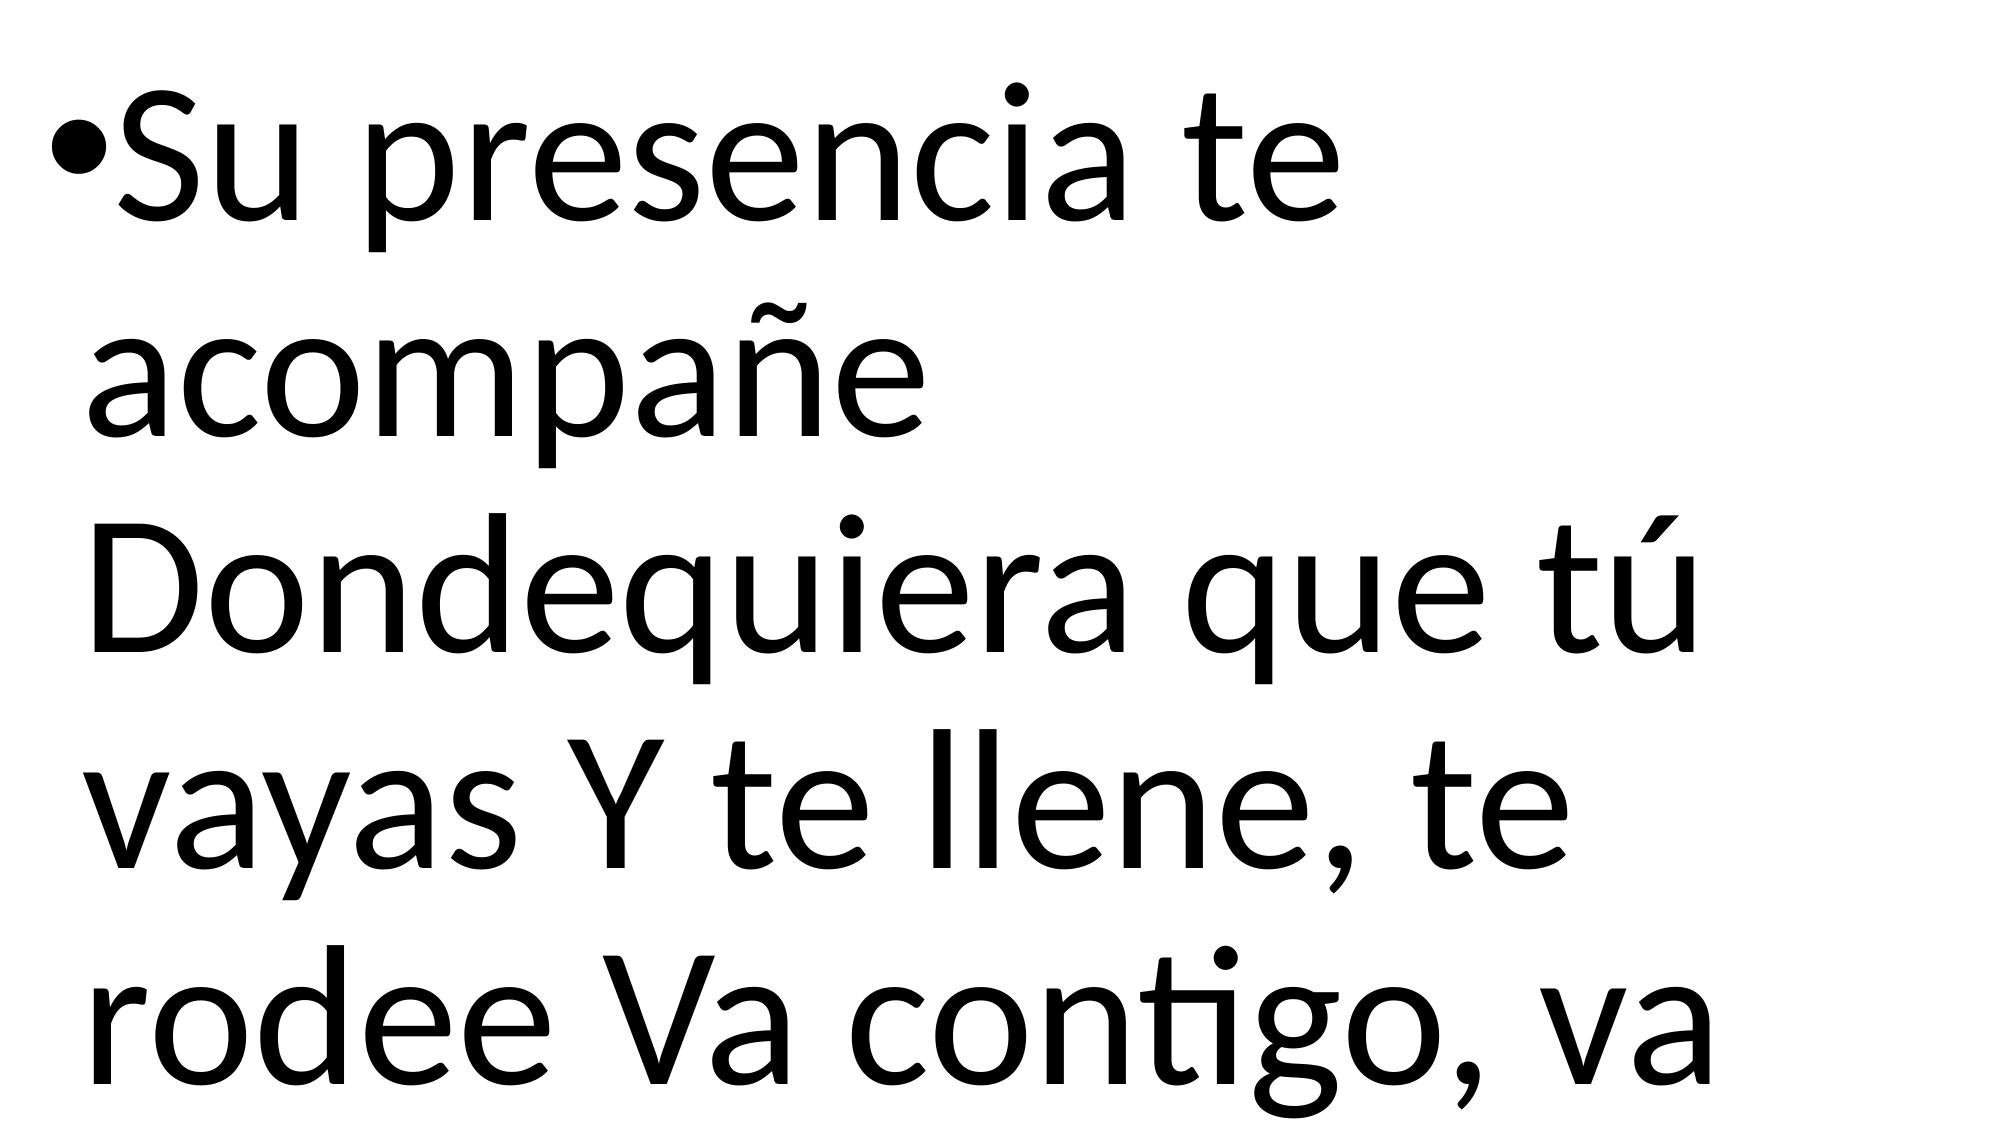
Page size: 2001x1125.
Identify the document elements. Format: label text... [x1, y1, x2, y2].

list Su presencia te acompañe Dondequiera que tú vayas Y te llene, te rodee Va contigo, va contigo [29, 40, 1962, 1095]
